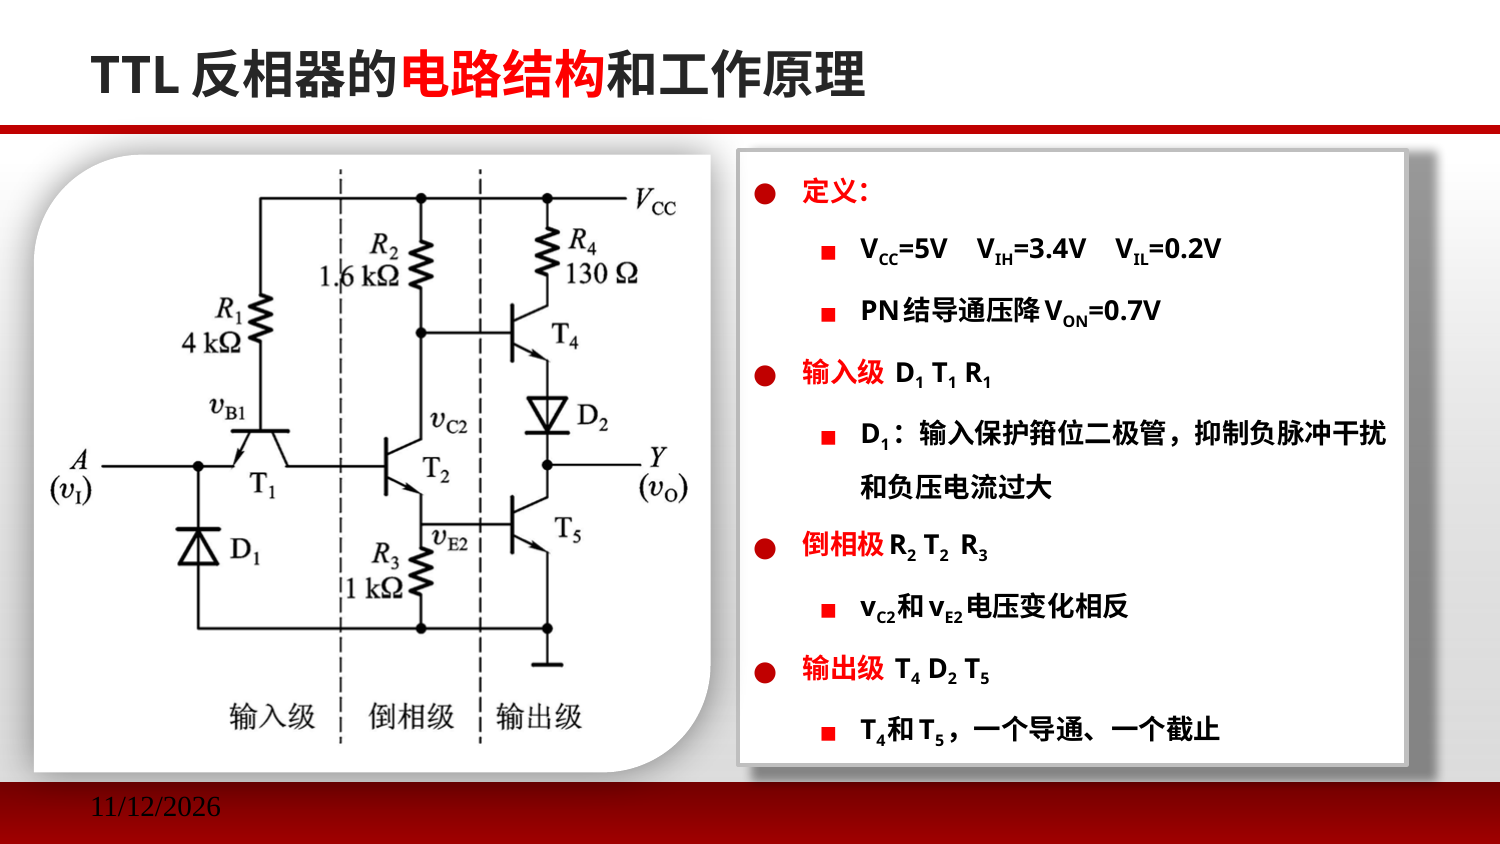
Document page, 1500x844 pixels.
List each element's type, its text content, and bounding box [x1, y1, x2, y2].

picture [40, 161, 704, 766]
list 定义： VCC=5V VIH=3.4V VIL=0.2V PN结导通压降VON=0.7V 输入级 D1 T1 R1 D1：输入保护箝位二极管，抑制负脉冲干扰和负压电流过大 倒相极R2 T2 R3 vC2和vE2电压变化相反 输出级 T4 D2 T5 T4和T5，一个导通、一个截止 [736, 148, 1409, 767]
slide_number [75, 799, 425, 827]
footer [512, 782, 988, 827]
title TTL反相器的电路结构和工作原理 [75, 33, 1425, 112]
slide_number [1074, 782, 1425, 827]
